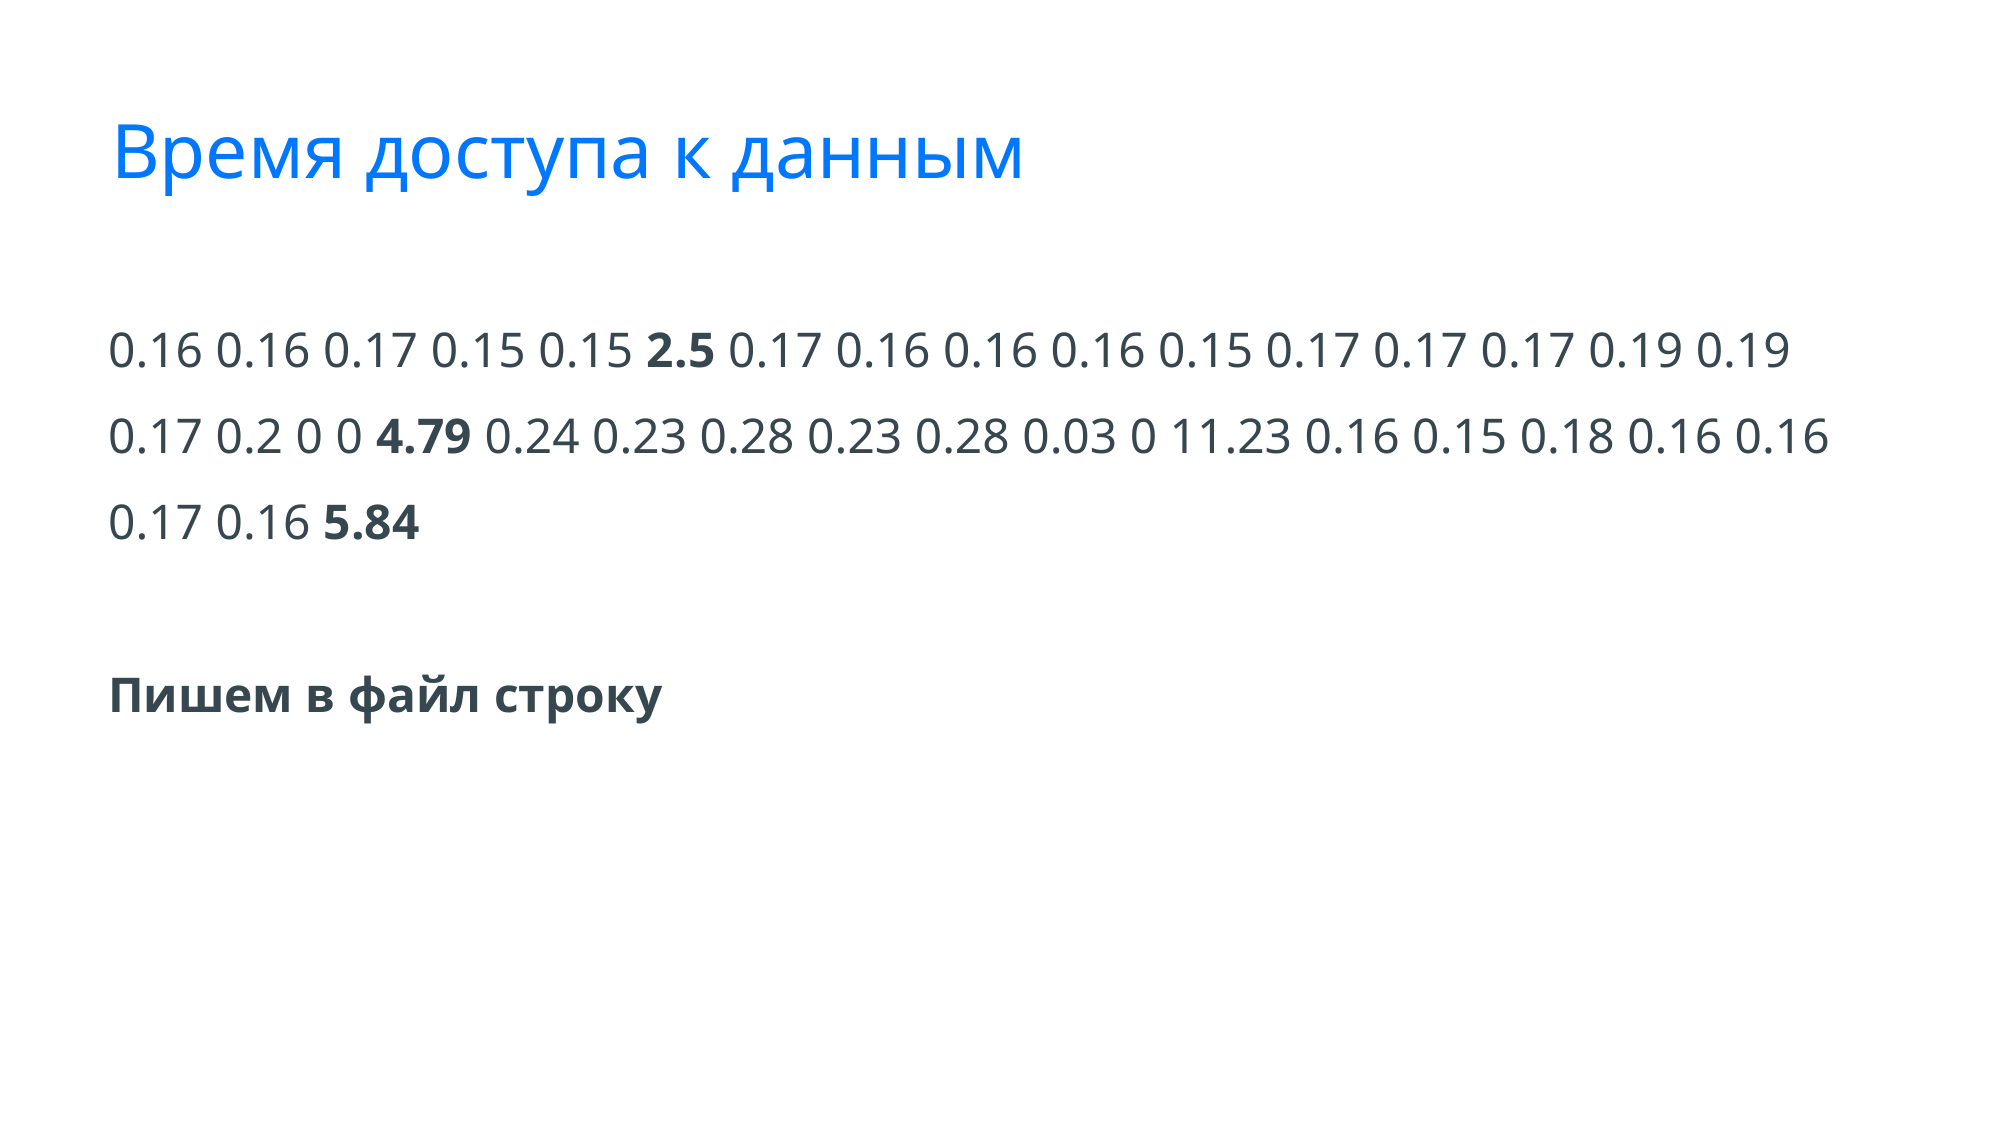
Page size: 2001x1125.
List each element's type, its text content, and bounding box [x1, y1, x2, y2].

list 0.16 0.16 0.17 0.15 0.15 2.5 0.17 0.16 0.16 0.16 0.15 0.17 0.17 0.17 0.19 0.19 0.17 0.2 0 0 4.79 0.24 0.23 0.28 0.23 0.28 0.03 0 11.23 0.16 0.15 0.18 0.16 0.16 0.17 0.16 5.84 Пишем в файл строку [107, 290, 1893, 1022]
title Время доступа к данным [110, 113, 1893, 220]
